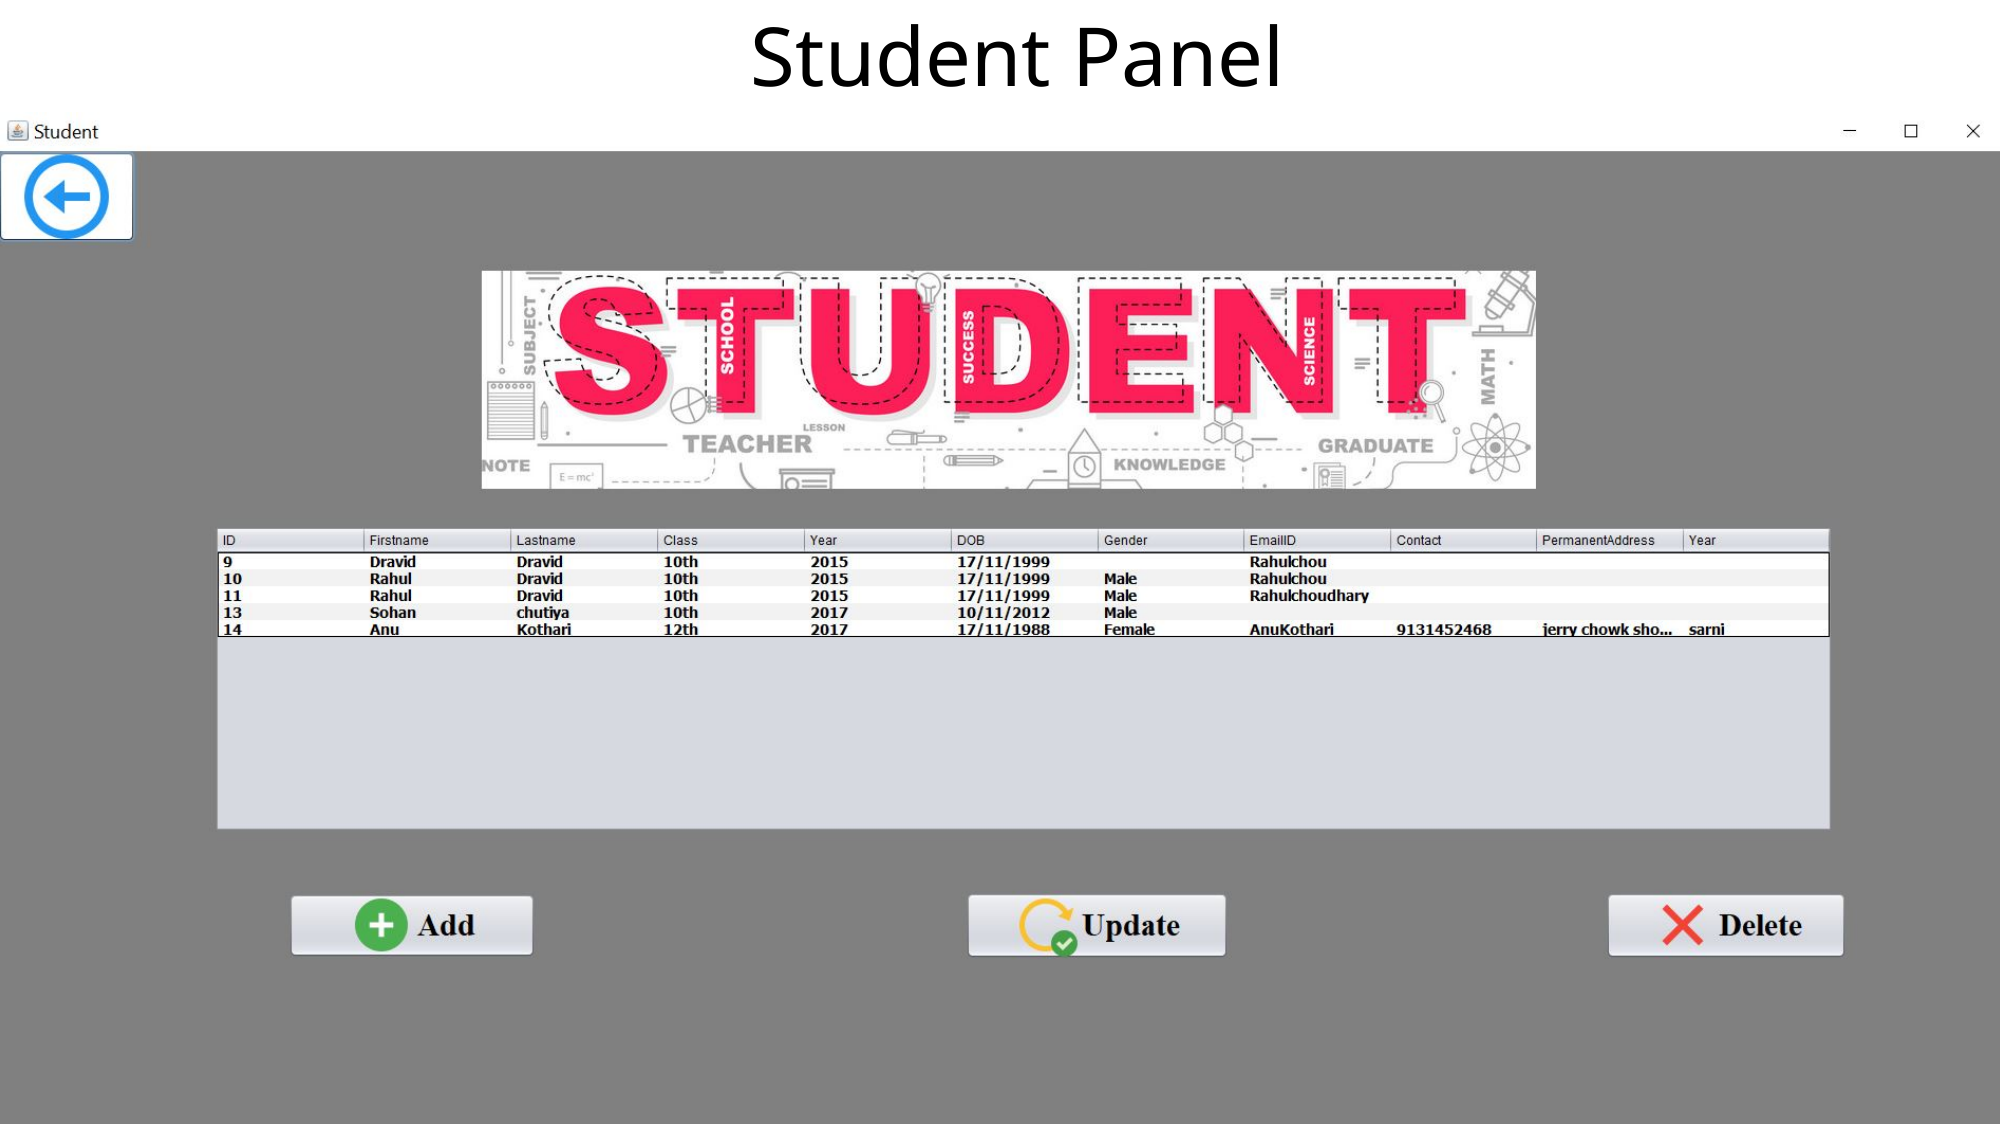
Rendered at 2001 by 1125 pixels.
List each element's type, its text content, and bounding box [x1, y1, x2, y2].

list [0, 112, 2000, 1124]
title Student Panel [735, 8, 1448, 112]
